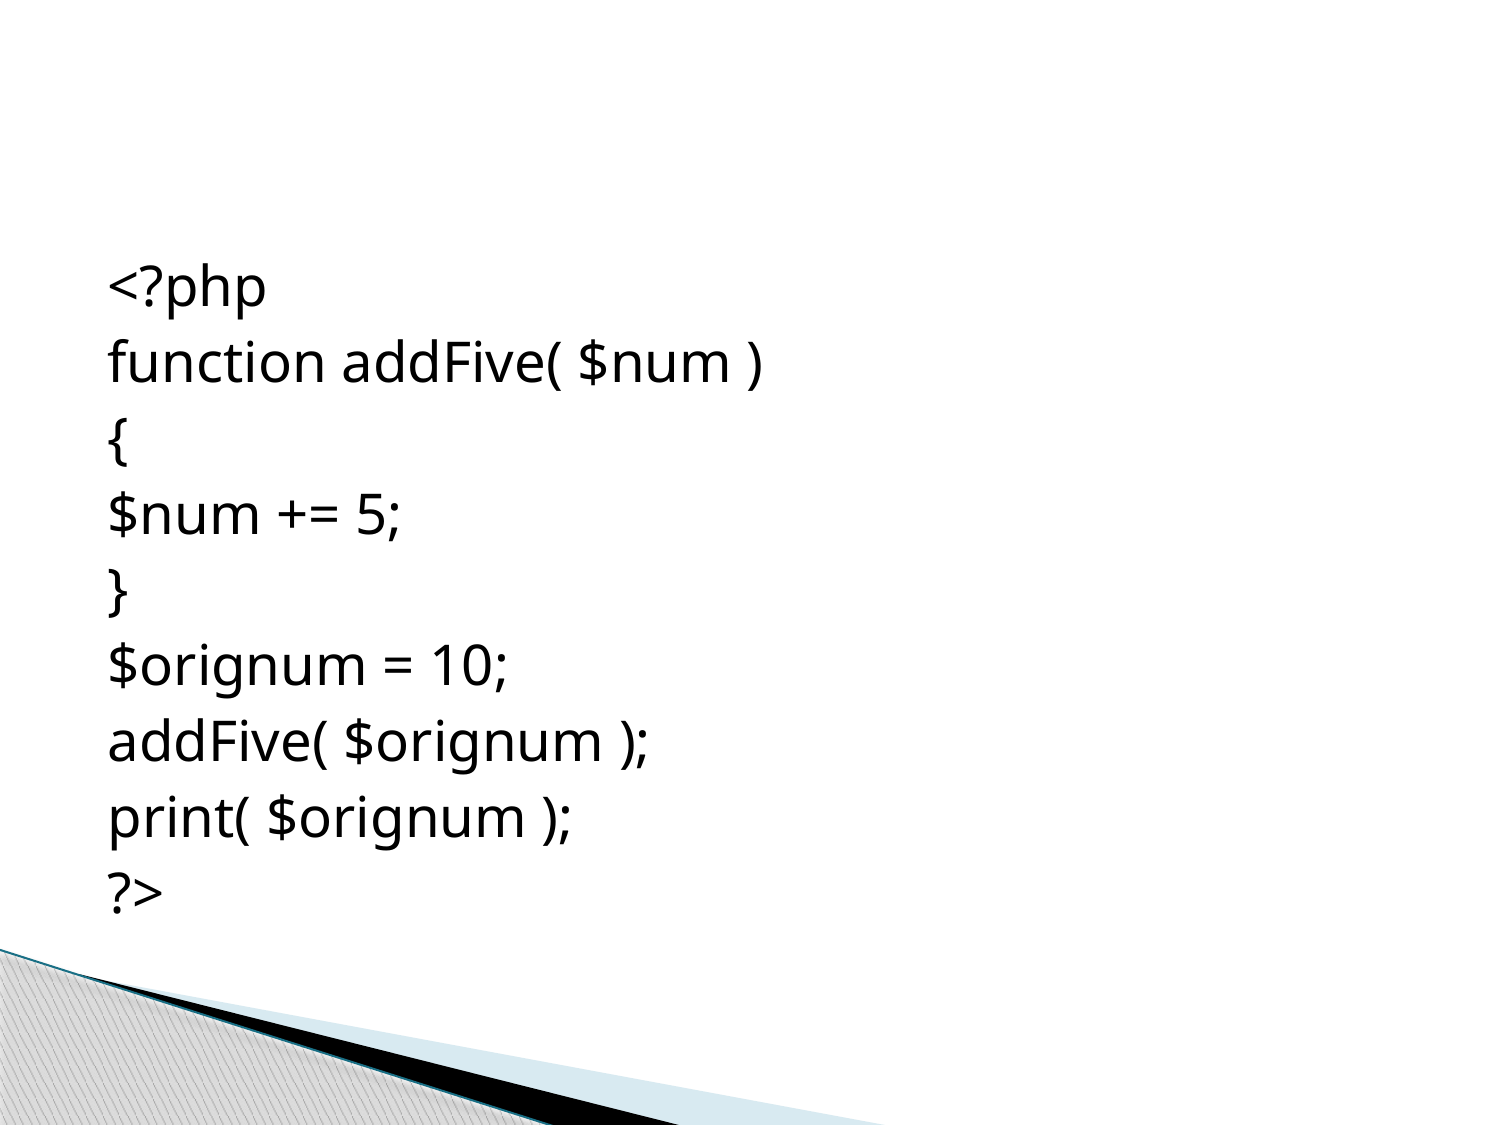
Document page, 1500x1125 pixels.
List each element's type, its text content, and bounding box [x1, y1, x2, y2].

list <?php function addFive( $num ) { $num += 5; } $orignum = 10; addFive( $orignum ); print( $orignum ); ?> [75, 243, 1425, 986]
